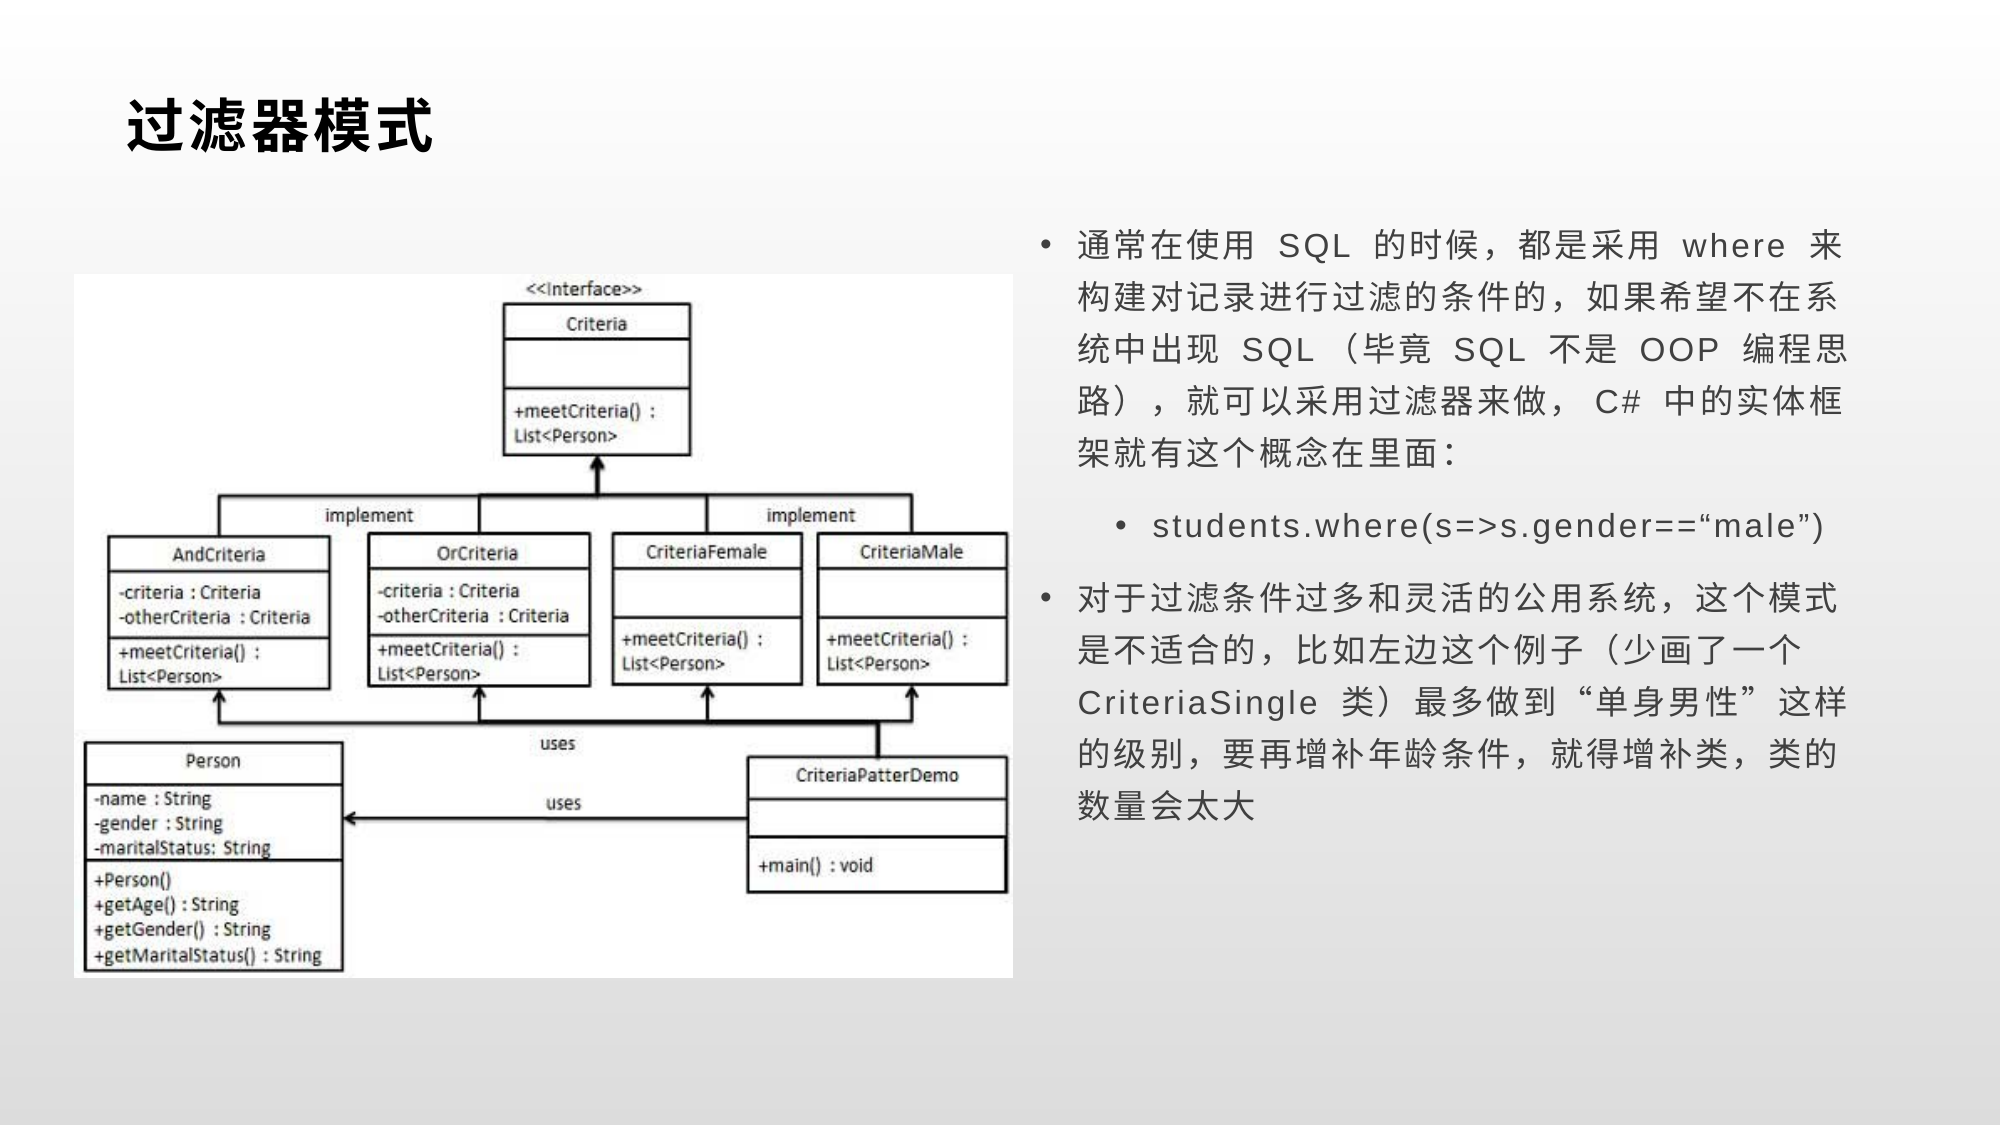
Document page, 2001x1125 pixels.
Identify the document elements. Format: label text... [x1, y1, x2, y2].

title 过滤器模式 [109, 70, 1891, 178]
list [73, 274, 1013, 978]
list 通常在使用 SQL 的时候，都是采用 where 来构建对记录进行过滤的条件的，如果希望不在系统中出现 SQL（毕竟 SQL 不是 OOP 编程思路），就可以采用过滤器来做，C# 中的实体框架就有这个概念在里面： students.where(s=>s.gender==“male”) 对于过滤条件过多和灵活的公用系统，这个模式是不适合的，比如左边这个例子（少画了一个 CriteriaSingle 类）最多做到“单身男性”这样的级别，要再增补年龄条件，就得增补类，类的数量会太大 [1023, 212, 1891, 1040]
